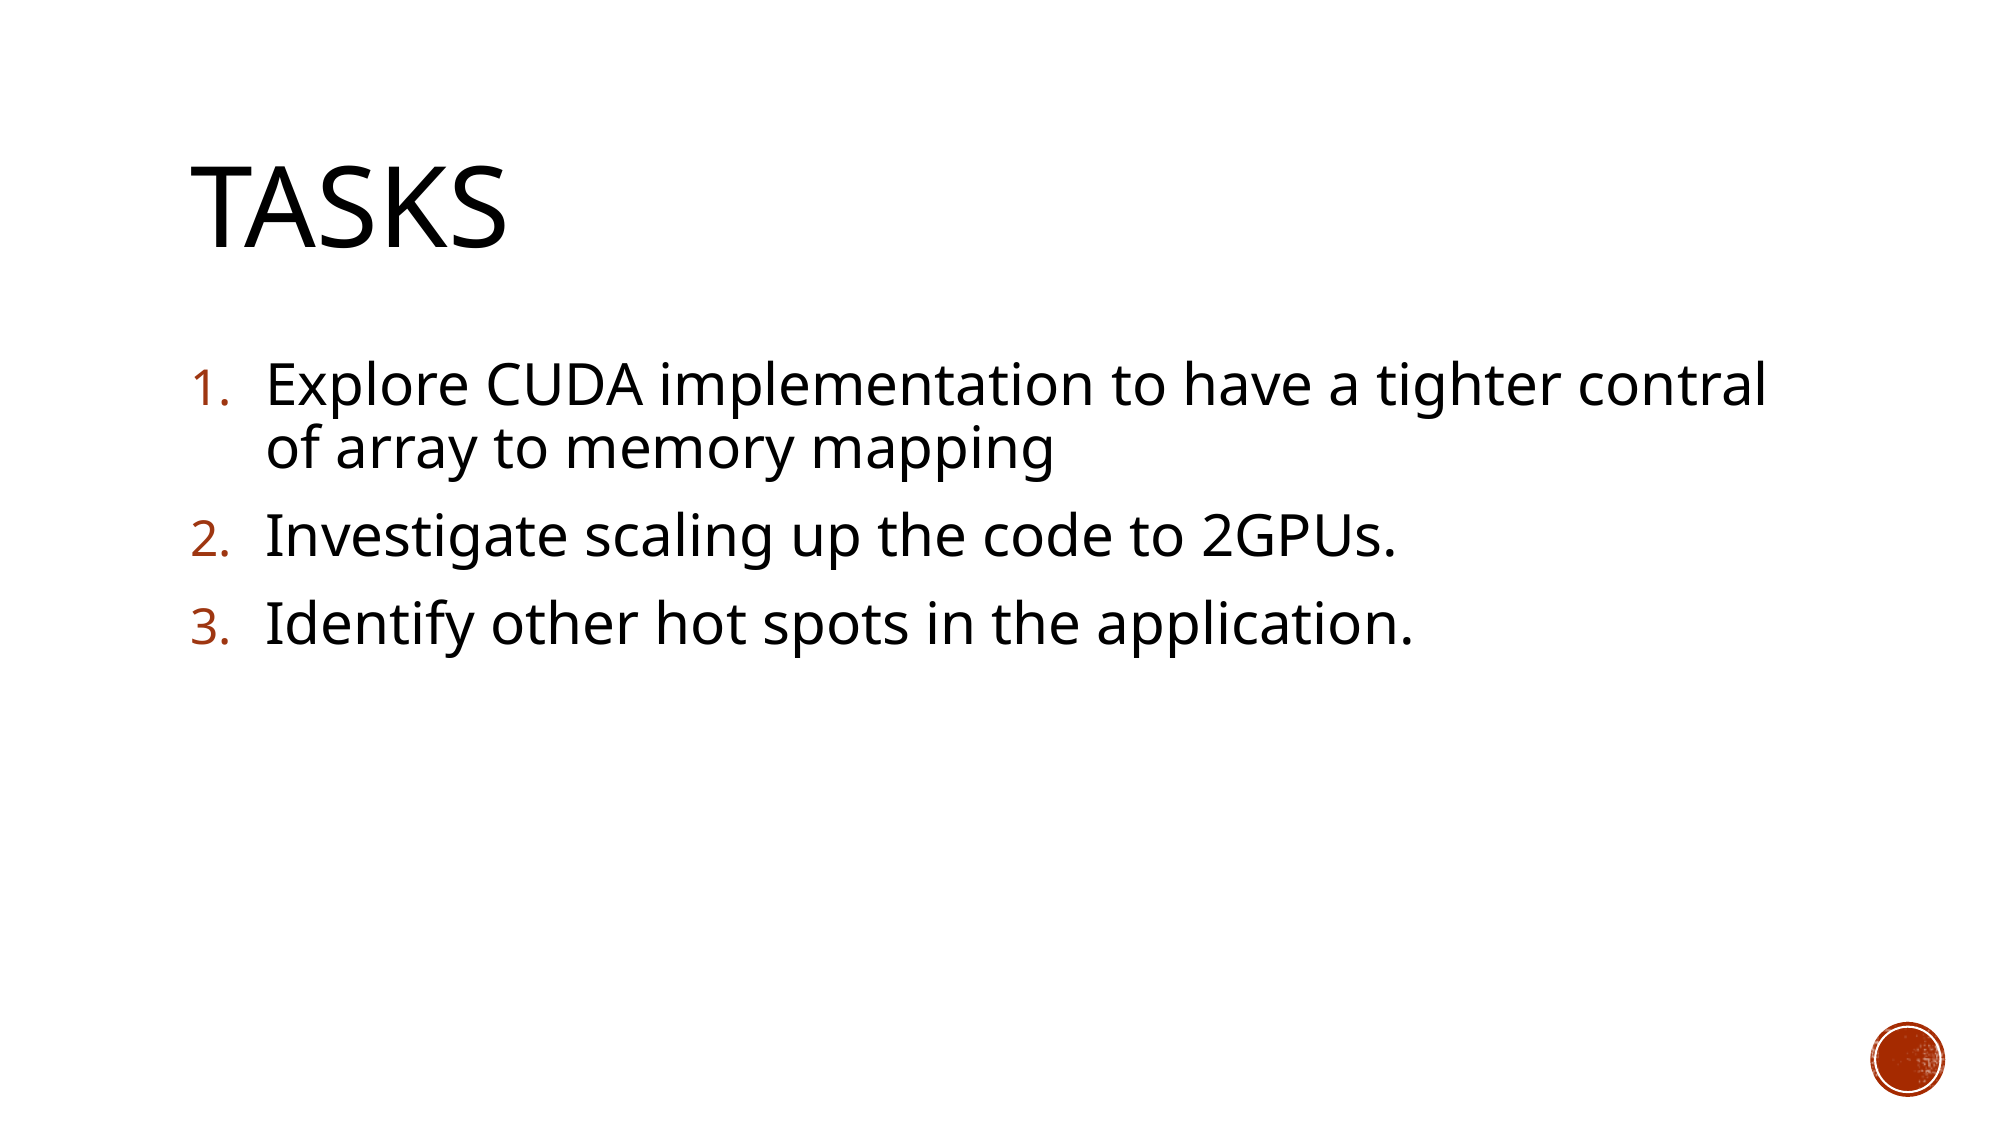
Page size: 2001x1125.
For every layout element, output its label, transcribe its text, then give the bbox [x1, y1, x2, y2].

list Explore CUDA implementation to have a tighter contral of array to memory mapping Investigate scaling up the code to 2GPUs. Identify other hot spots in the application. [175, 348, 1826, 1013]
title TASks [175, 79, 1826, 344]
